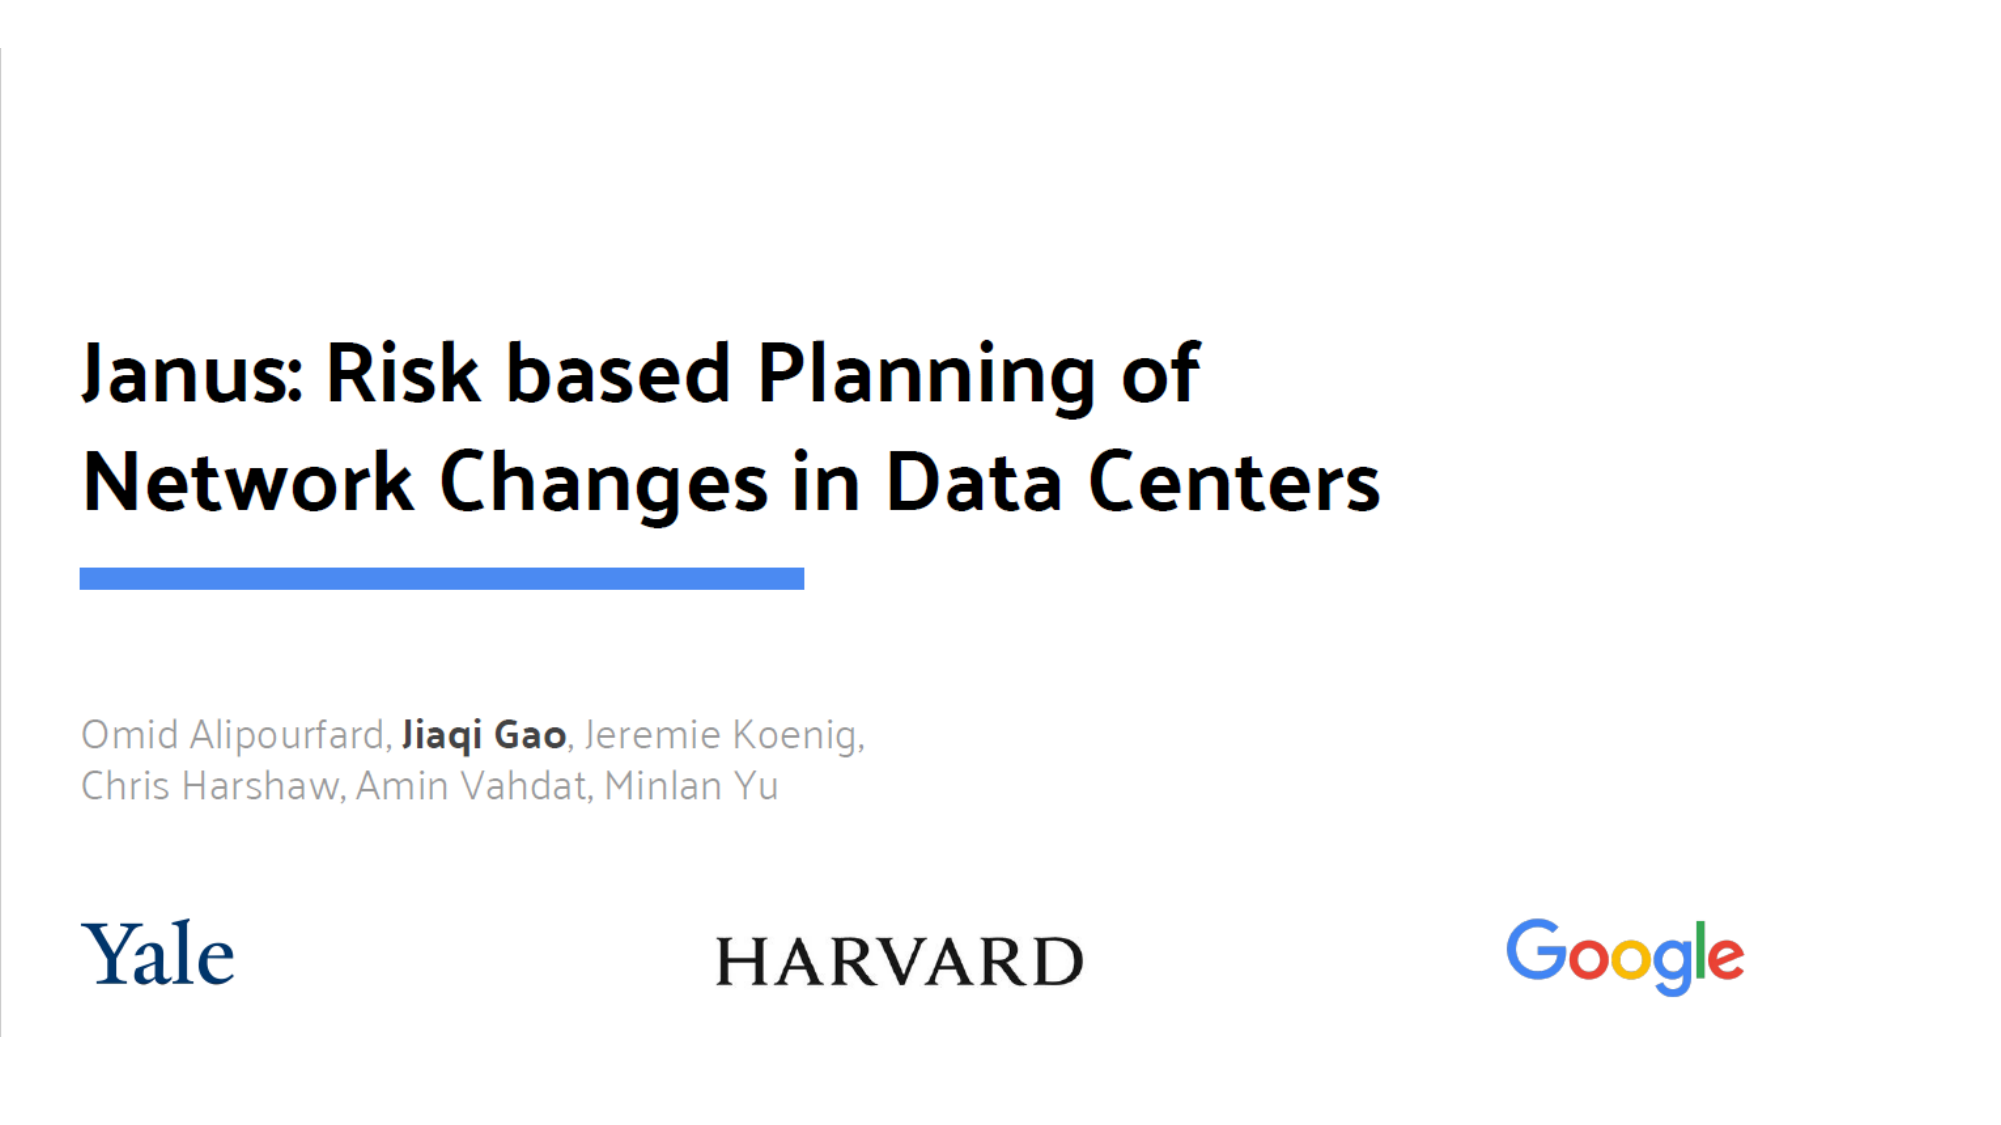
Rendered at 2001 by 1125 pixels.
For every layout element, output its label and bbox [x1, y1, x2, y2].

picture [0, 48, 1800, 1037]
